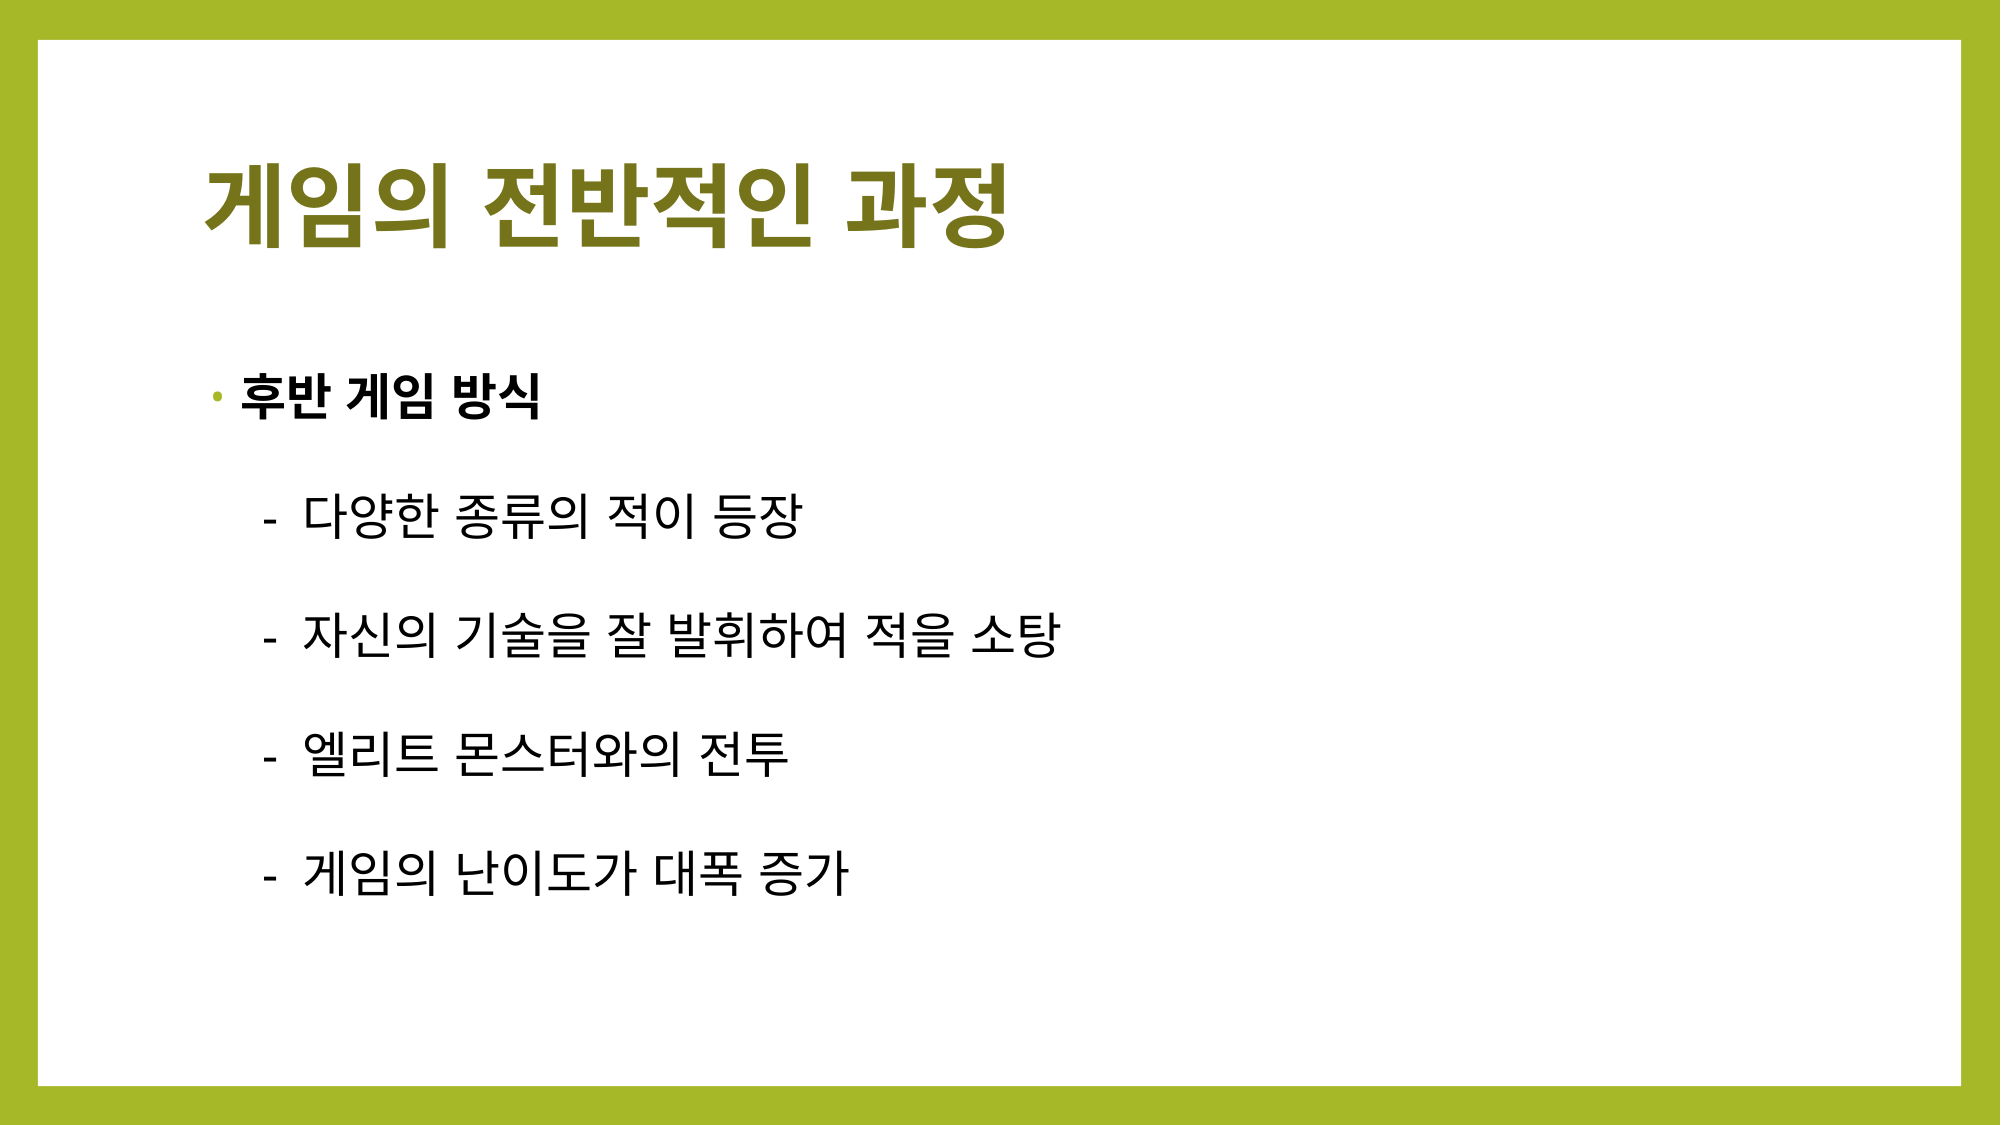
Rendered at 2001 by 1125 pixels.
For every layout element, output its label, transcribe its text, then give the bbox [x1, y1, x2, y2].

list 후반 게임 방식 - 다양한 종류의 적이 등장 - 자신의 기술을 잘 발휘하여 적을 소탕 - 엘리트 몬스터와의 전투 - 게임의 난이도가 대폭 증가 [187, 364, 1808, 1032]
title 게임의 전반적인 과정 [187, 99, 1808, 323]
